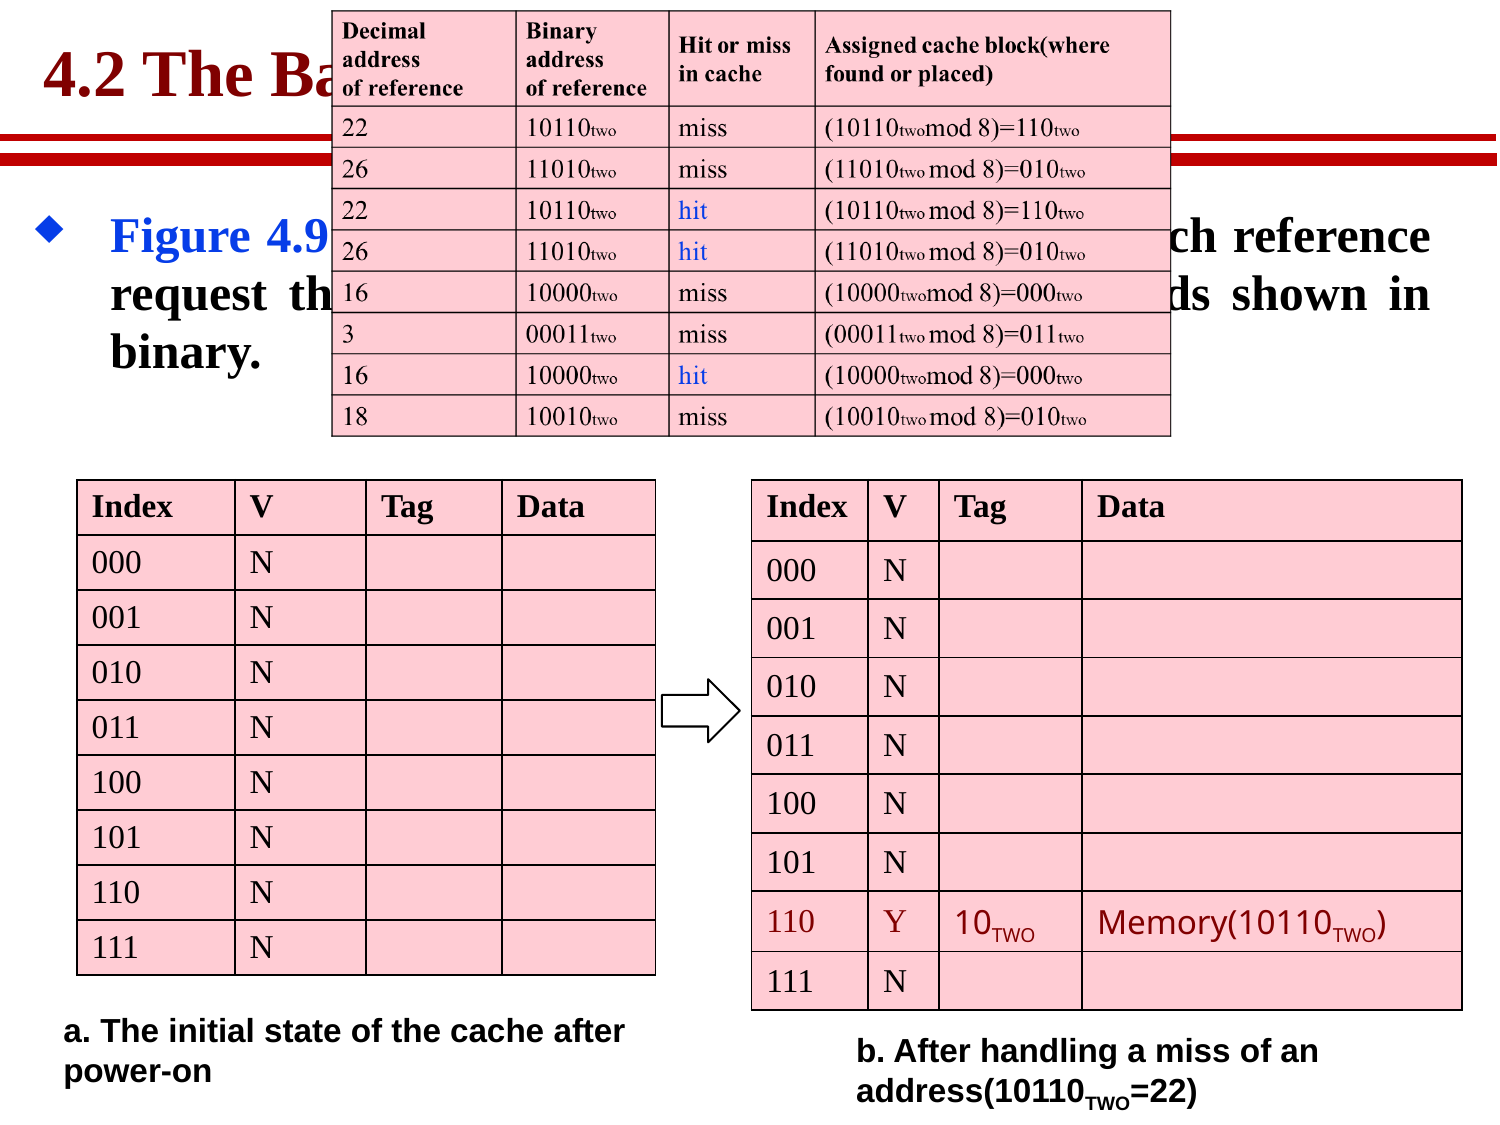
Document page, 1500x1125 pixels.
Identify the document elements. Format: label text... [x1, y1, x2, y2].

table_cell 001 [752, 600, 867, 657]
table_cell [367, 646, 501, 699]
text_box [1177, 137, 1498, 160]
table_cell Memory(10110TWO) [1083, 892, 1461, 951]
table_cell 110 [752, 892, 867, 951]
text_box Figure 4.9: The each contents are shown after each reference request that misses, with the index and tag fields shown in binary. [20, 196, 326, 386]
table_cell N [236, 866, 365, 919]
table_cell N [869, 775, 938, 832]
table_cell [503, 811, 655, 864]
table_cell [503, 646, 655, 699]
table_cell 101 [752, 834, 867, 890]
table_cell [503, 756, 655, 809]
table_cell N [869, 658, 938, 715]
table_cell 101 [78, 811, 234, 864]
table_cell [940, 952, 1081, 1009]
table_cell [940, 658, 1081, 715]
table_cell N [236, 756, 365, 809]
table_cell [940, 542, 1081, 598]
table_cell [367, 921, 501, 974]
table_cell [940, 834, 1081, 890]
table_cell 10TWO [940, 892, 1081, 951]
table_header V [869, 481, 938, 540]
table_cell N [236, 646, 365, 699]
table_cell [1083, 658, 1461, 715]
table_cell [940, 717, 1081, 773]
table_cell 111 [78, 921, 234, 974]
table_header Tag [940, 481, 1081, 540]
table_cell N [236, 591, 365, 644]
table_cell 001 [78, 591, 234, 644]
table_header Data [503, 481, 655, 534]
table_cell 000 [78, 536, 234, 589]
table_cell [1083, 952, 1461, 1009]
table_cell 000 [752, 542, 867, 598]
table_cell [367, 811, 501, 864]
table_cell N [236, 811, 365, 864]
table_cell [367, 756, 501, 809]
table_cell [503, 866, 655, 919]
table_cell [1083, 542, 1461, 598]
table_cell [503, 921, 655, 974]
text_box [661, 679, 740, 743]
table_header Index [78, 481, 234, 534]
table_cell [503, 536, 655, 589]
table_cell [367, 536, 501, 589]
table_header Data [1083, 481, 1461, 540]
table_cell N [236, 701, 365, 754]
table_cell 010 [752, 658, 867, 715]
table_cell 011 [78, 701, 234, 754]
table_header Index [752, 481, 867, 540]
table_cell [503, 591, 655, 644]
table_cell Y [869, 892, 938, 951]
text_box a. The initial state of the cache after power-on [48, 1001, 684, 1097]
table_cell N [236, 921, 365, 974]
text_box b. After handling a miss of an address(10110TWO=22) [841, 1021, 1373, 1122]
table_header V [236, 481, 365, 534]
table_cell 100 [78, 756, 234, 809]
table_cell [1083, 600, 1461, 657]
table_cell N [869, 834, 938, 890]
table_cell N [869, 952, 938, 1009]
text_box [0, 137, 326, 160]
table_cell 110 [78, 866, 234, 919]
table_cell 111 [752, 952, 867, 1009]
table_cell 100 [752, 775, 867, 832]
table_cell N [236, 536, 365, 589]
table_cell [1083, 717, 1461, 773]
table_cell [1083, 775, 1461, 832]
table_cell [367, 591, 501, 644]
table_cell N [869, 717, 938, 773]
table_cell [940, 600, 1081, 657]
text_box Figure 4.9: The each contents are shown after each reference request that misses, with the index and tag fields shown in binary. [1177, 196, 1447, 386]
table_cell [1083, 834, 1461, 890]
table_cell [367, 866, 501, 919]
table_cell 011 [752, 717, 867, 773]
table_header Tag [367, 481, 501, 534]
table_cell N [869, 600, 938, 657]
table_cell [503, 701, 655, 754]
table_cell [367, 701, 501, 754]
picture [331, 7, 1172, 447]
table_cell N [869, 542, 938, 598]
table_cell [940, 775, 1081, 832]
table_cell 010 [78, 646, 234, 699]
title 4.2 The Basic of Caches [33, 36, 326, 116]
